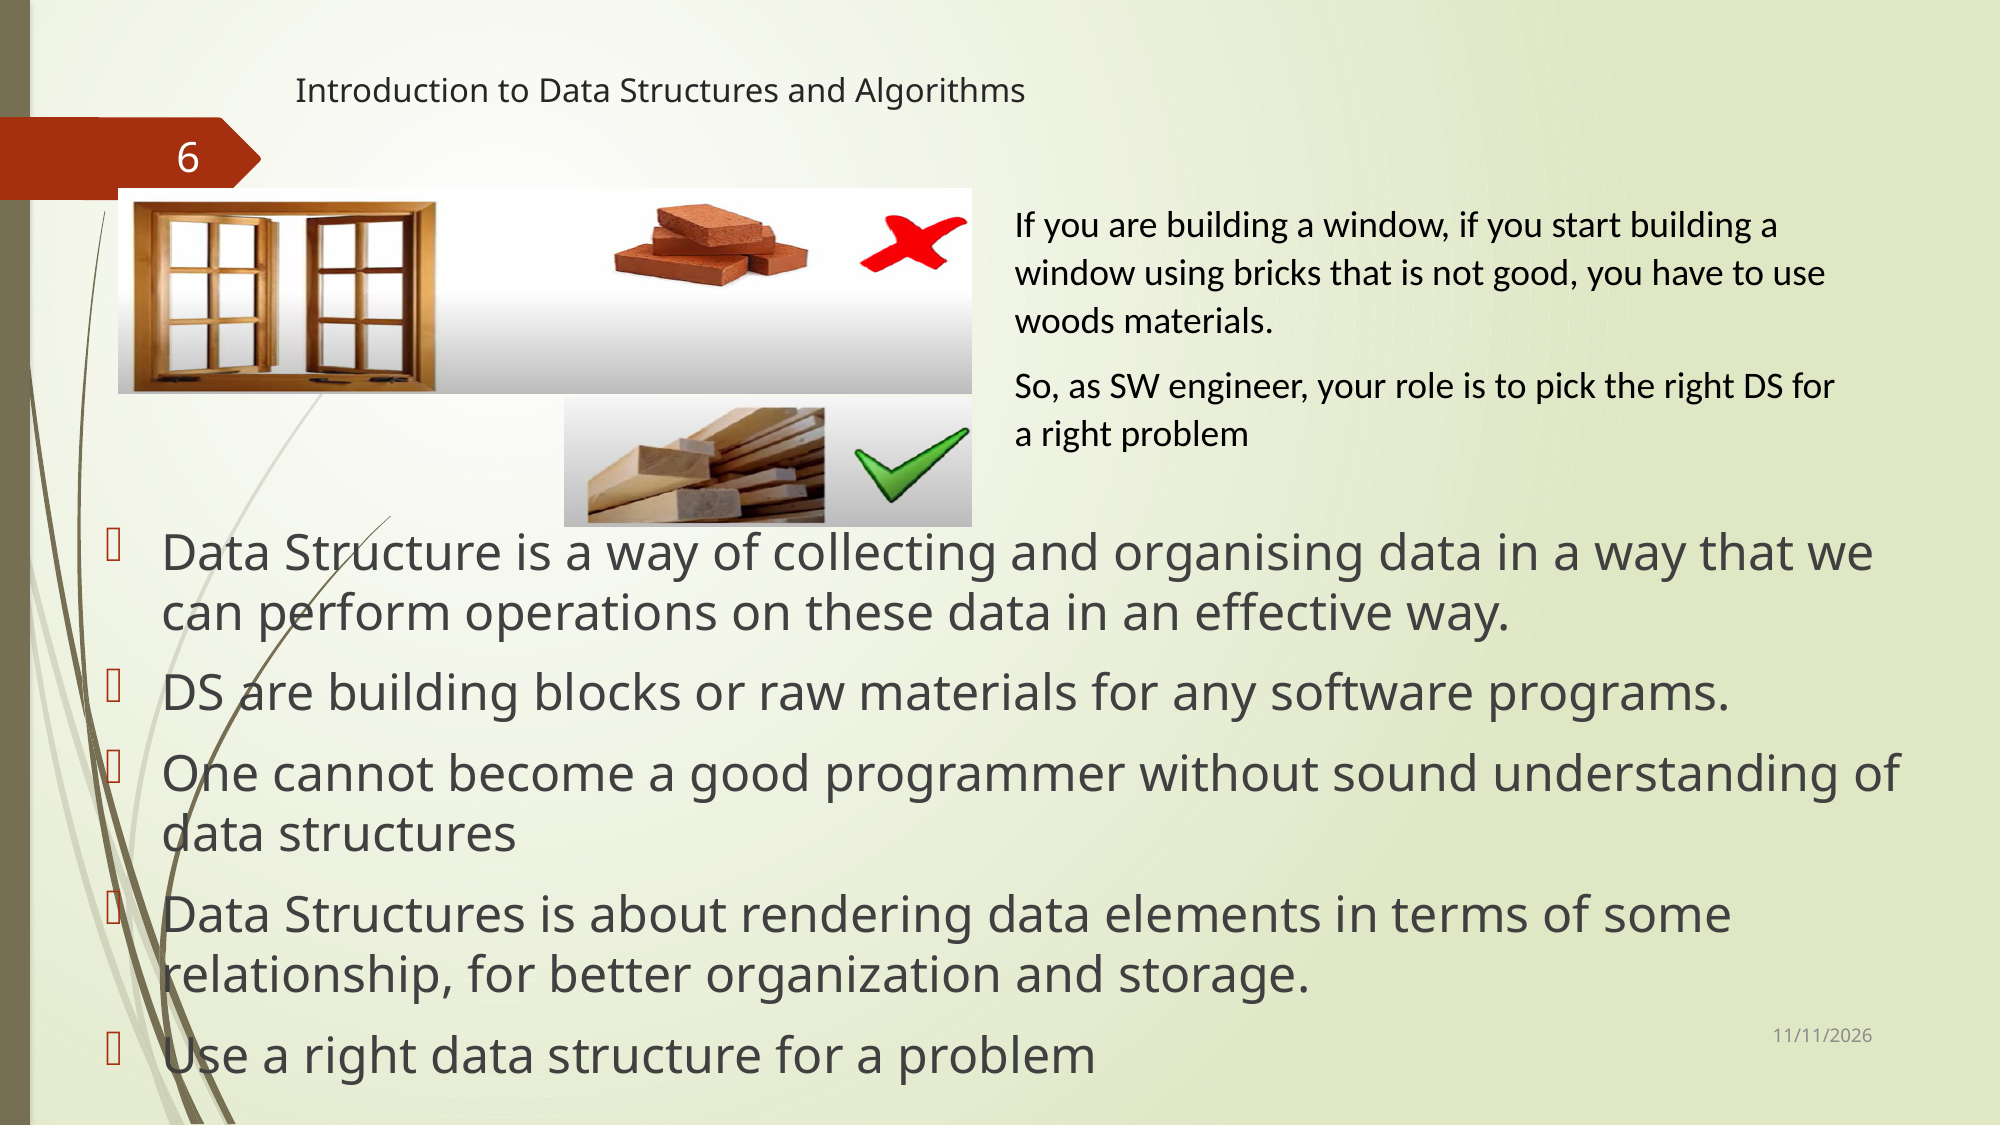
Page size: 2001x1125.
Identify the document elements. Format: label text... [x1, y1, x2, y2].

title Introduction to Data Structures and Algorithms [280, 62, 1888, 158]
slide_number 6 [87, 129, 216, 190]
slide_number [1699, 1005, 1888, 1067]
list Data Structure is a way of collecting and organising data in a way that we can perform operations on these data in an effective way. DS are building blocks or raw materials for any software programs. One cannot become a good programmer without sound understanding of data structures Data Structures is about rendering data elements in terms of some relationship, for better organization and storage. Use a right data structure for a problem [90, 189, 1954, 1114]
picture [118, 188, 972, 394]
picture [564, 396, 972, 527]
text_box If you are building a window, if you start building a window using bricks that is not good, you have to use woods materials. So, as SW engineer, your role is to pick the right DS for a right problem [999, 189, 1853, 462]
